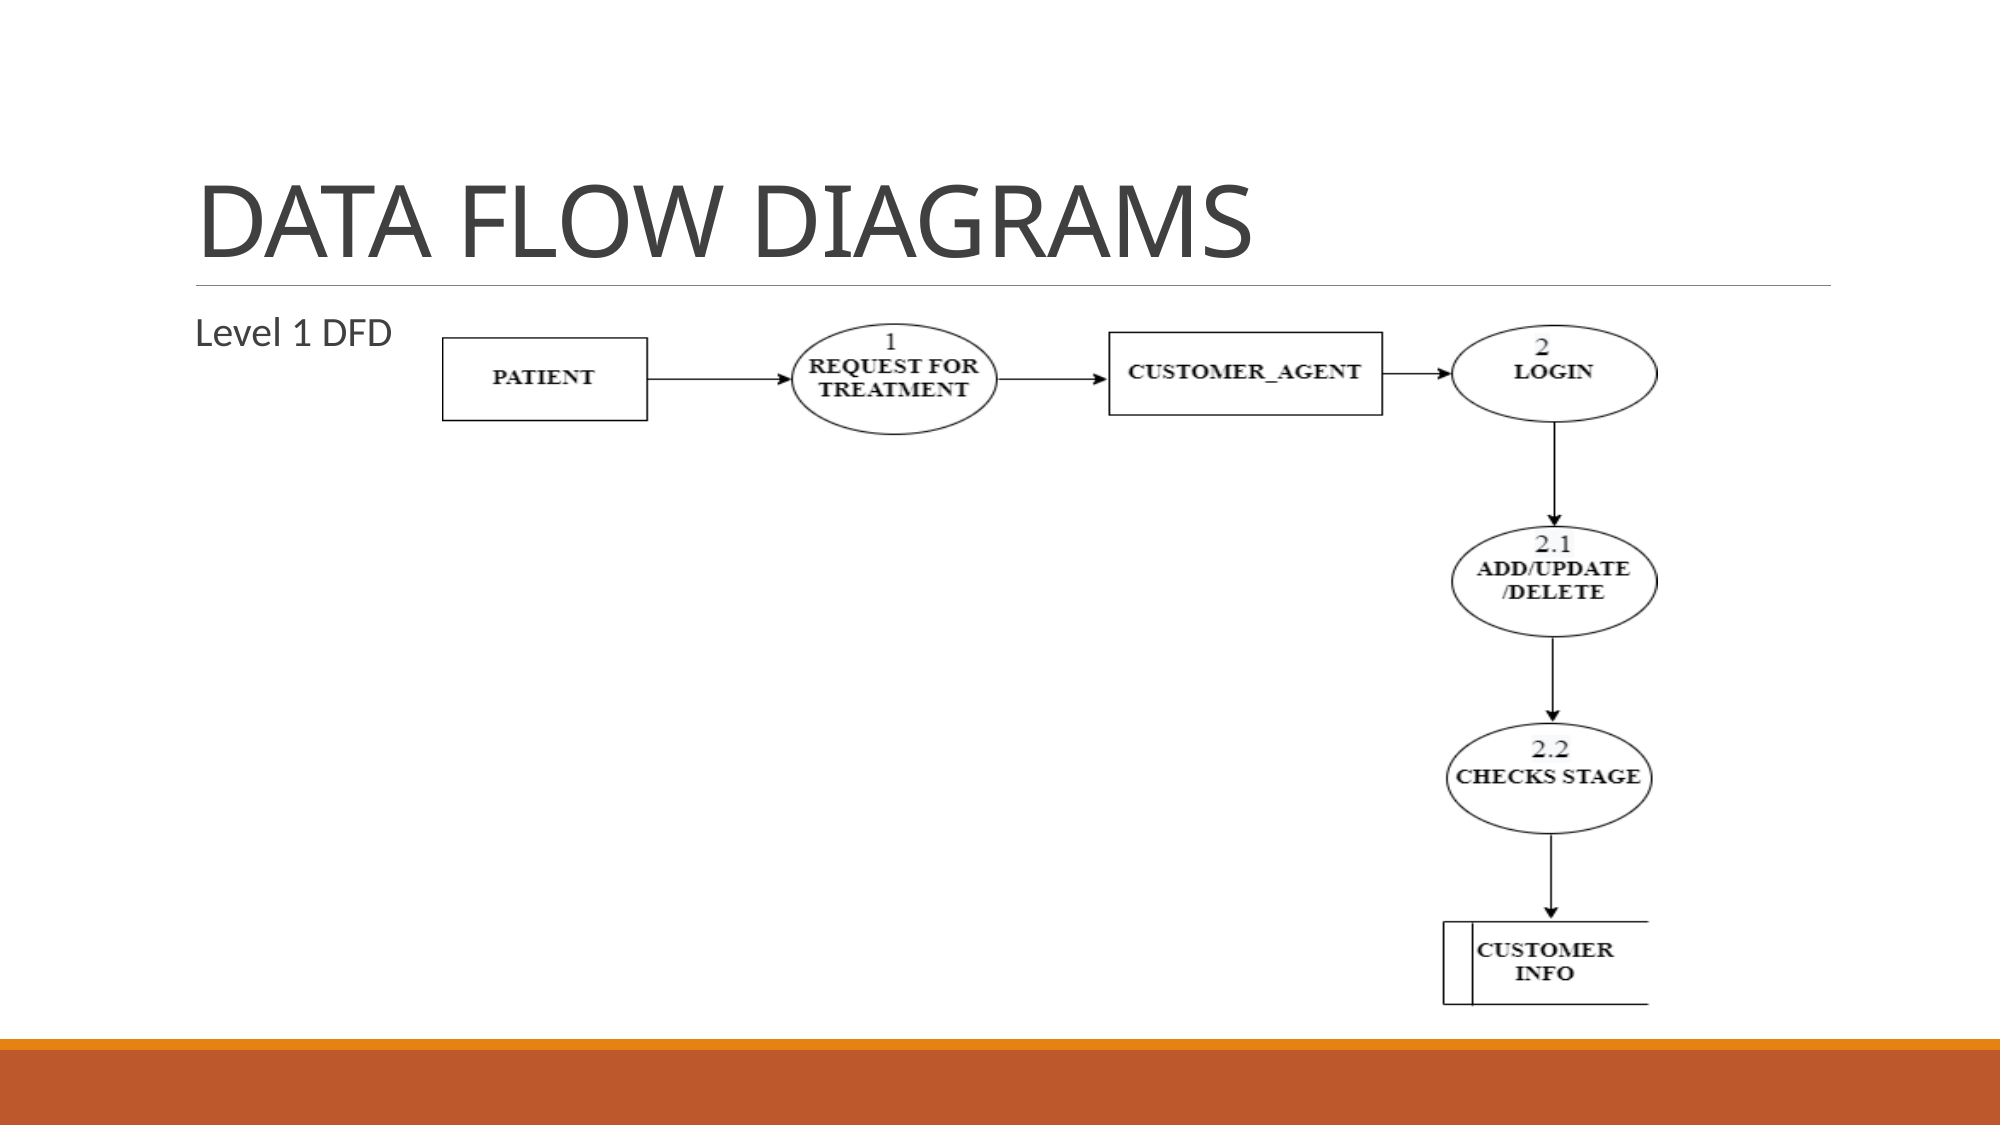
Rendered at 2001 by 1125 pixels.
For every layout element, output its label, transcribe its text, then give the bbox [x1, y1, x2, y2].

picture [442, 313, 1658, 1009]
title DATA FLOW DIAGRAMS [180, 47, 1830, 285]
list Level 1 DFD [180, 302, 1830, 963]
